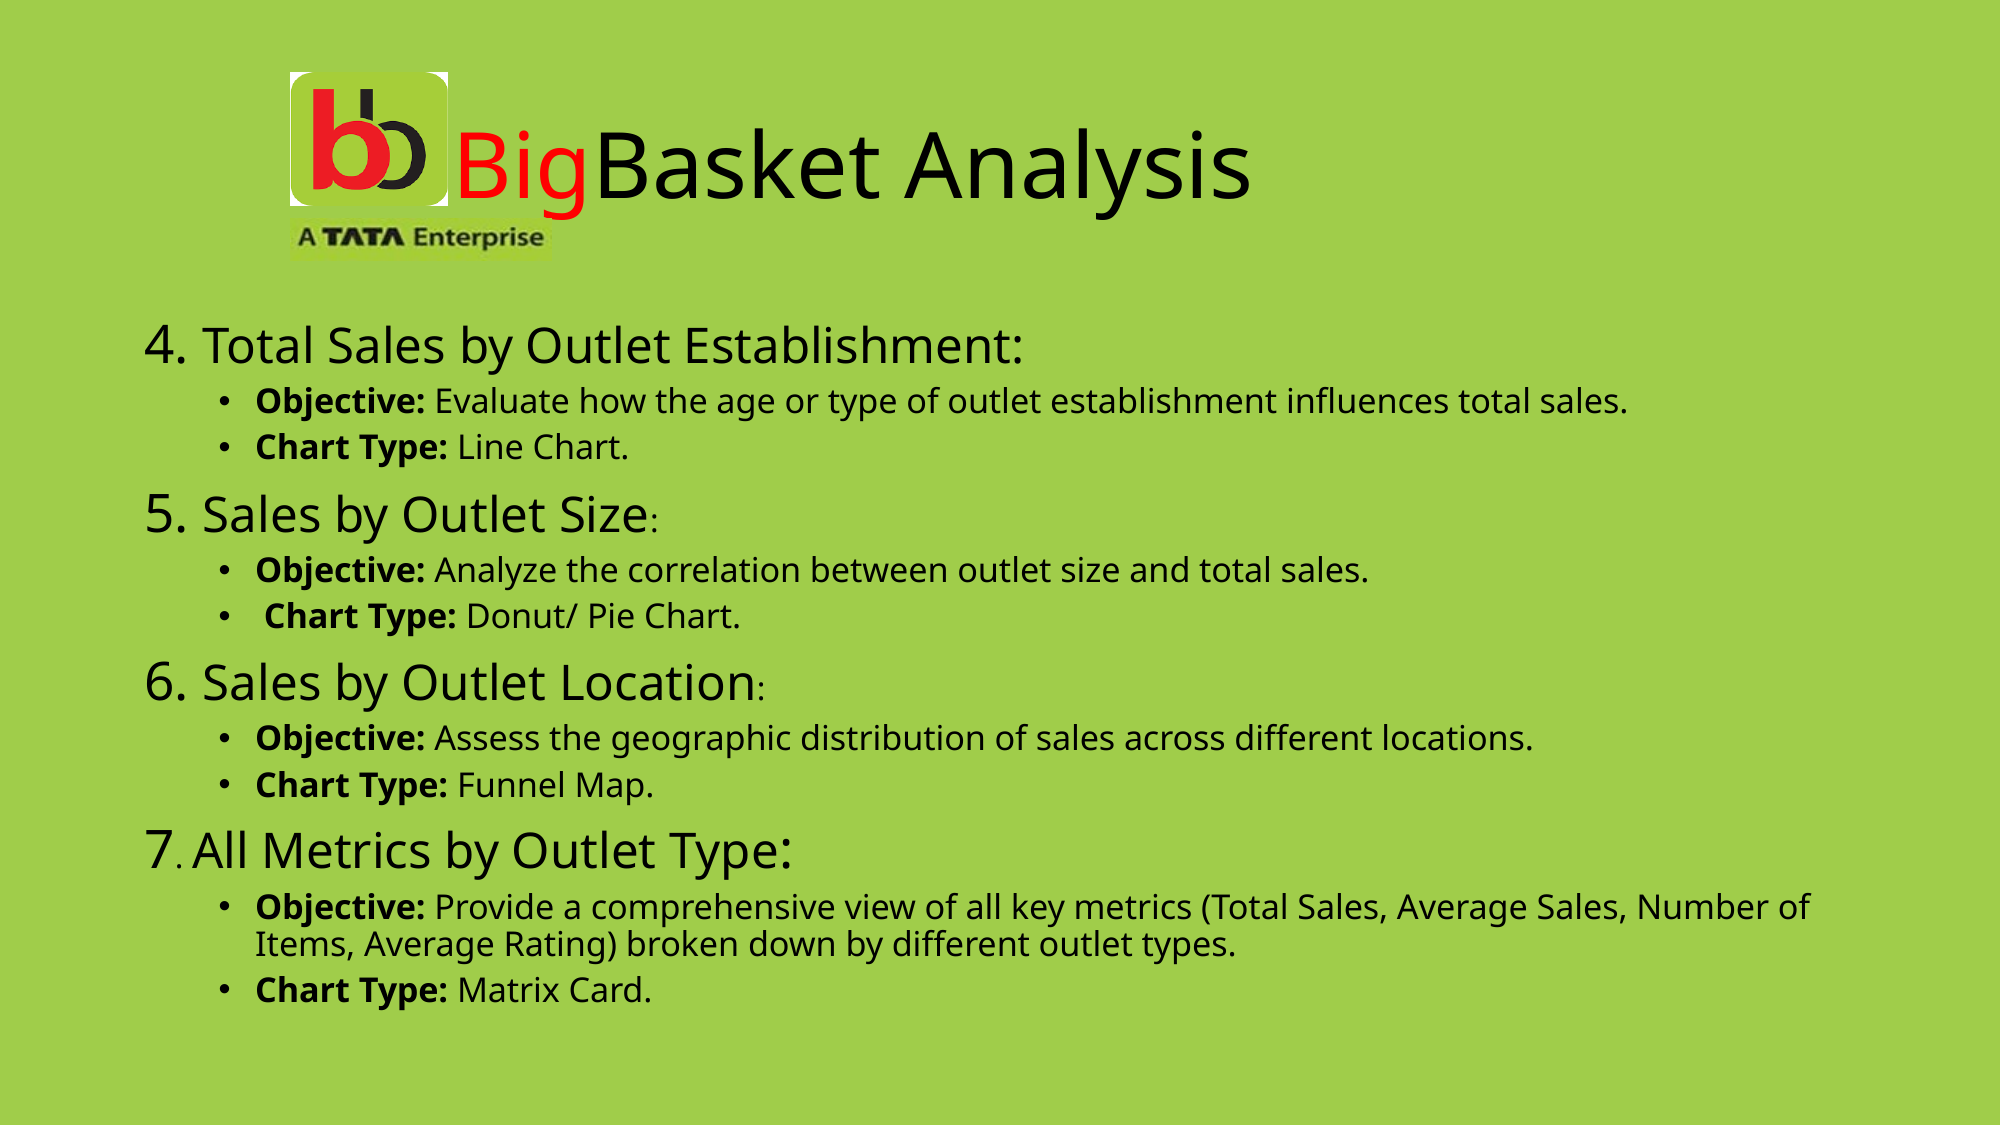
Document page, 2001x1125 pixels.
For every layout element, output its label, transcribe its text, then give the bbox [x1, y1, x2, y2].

picture [289, 217, 552, 262]
picture [289, 72, 448, 207]
list 4. Total Sales by Outlet Establishment: Objective: Evaluate how the age or type of outlet establishment influences total sales. Chart Type: Line Chart. 5. Sales by Outlet Size: Objective: Analyze the correlation between outlet size and total sales. Chart Type: Donut/ Pie Chart. 6. Sales by Outlet Location: Objective: Assess the geographic distribution of sales across different locations. Chart Type: Funnel Map. 7. All Metrics by Outlet Type: Objective: Provide a comprehensive view of all key metrics (Total Sales, Average Sales, Number of Items, Average Rating) broken down by different outlet types. Chart Type: Matrix Card. [129, 310, 1855, 1025]
title BigBasket Analysis [137, 59, 1863, 278]
